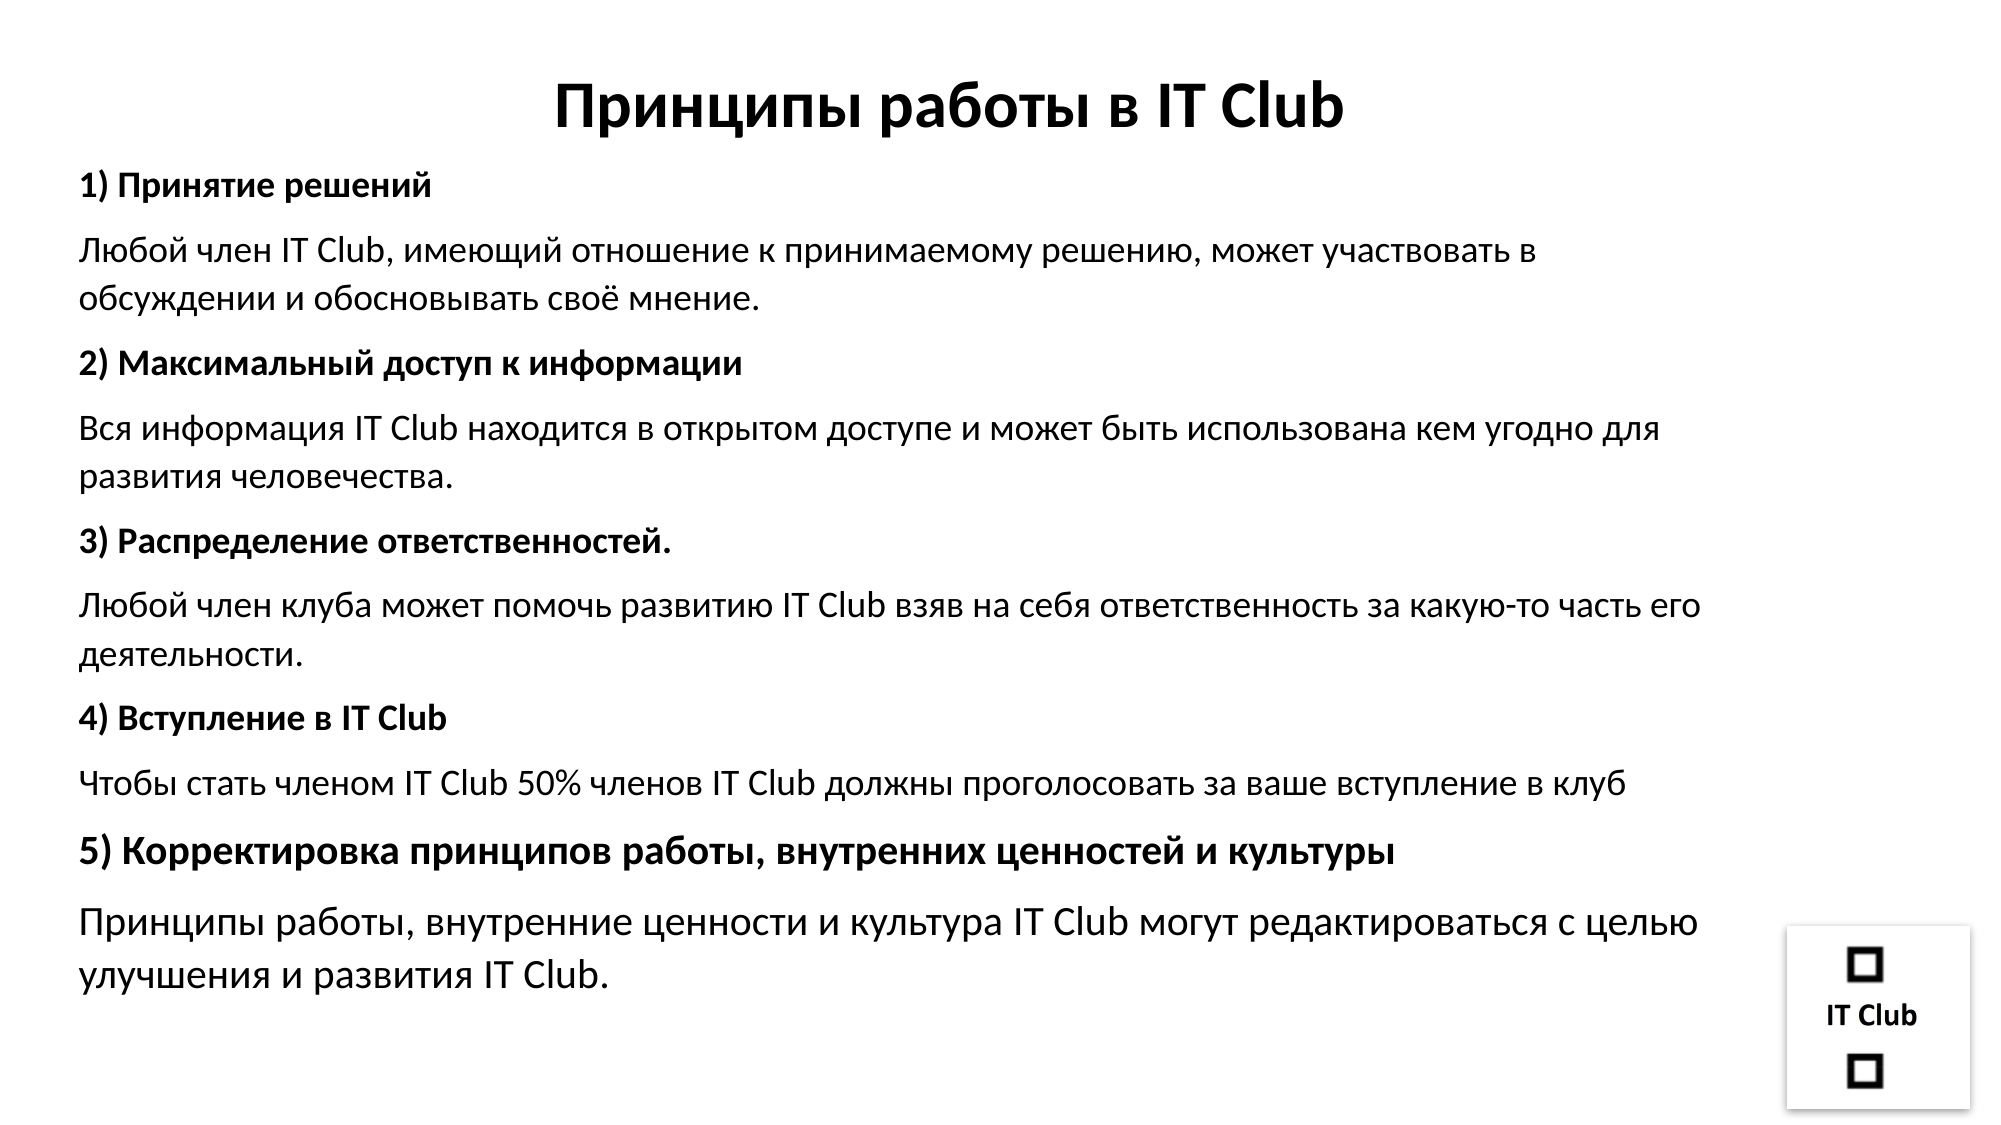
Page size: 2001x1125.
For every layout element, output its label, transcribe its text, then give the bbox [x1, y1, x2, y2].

text_box 1) Принятие решений Любой член IT Club, имеющий отношение к принимаемому решению, может участвовать в обсуждении и обосновывать своё мнение. 2) Максимальный доступ к информации Вся информация IT Club находится в открытом доступе и может быть использована кем угодно для развития человечества. 3) Распределение ответственностей. Любой член клуба может помочь развитию IT Club взяв на себя ответственность за какую-то часть его деятельности. 4) Вступление в IT Club Чтобы стать членом IT Club 50% членов IT Club должны проголосовать за ваше вступление в клуб 5) Корректировка принципов работы, внутренних ценностей и культуры Принципы работы, внутренние ценности и культура IT Club могут редактироваться с целью улучшения и развития IT Club. [63, 149, 1751, 1005]
picture [1801, 940, 1956, 1095]
text_box Принципы работы в IT Club [149, 47, 1751, 149]
